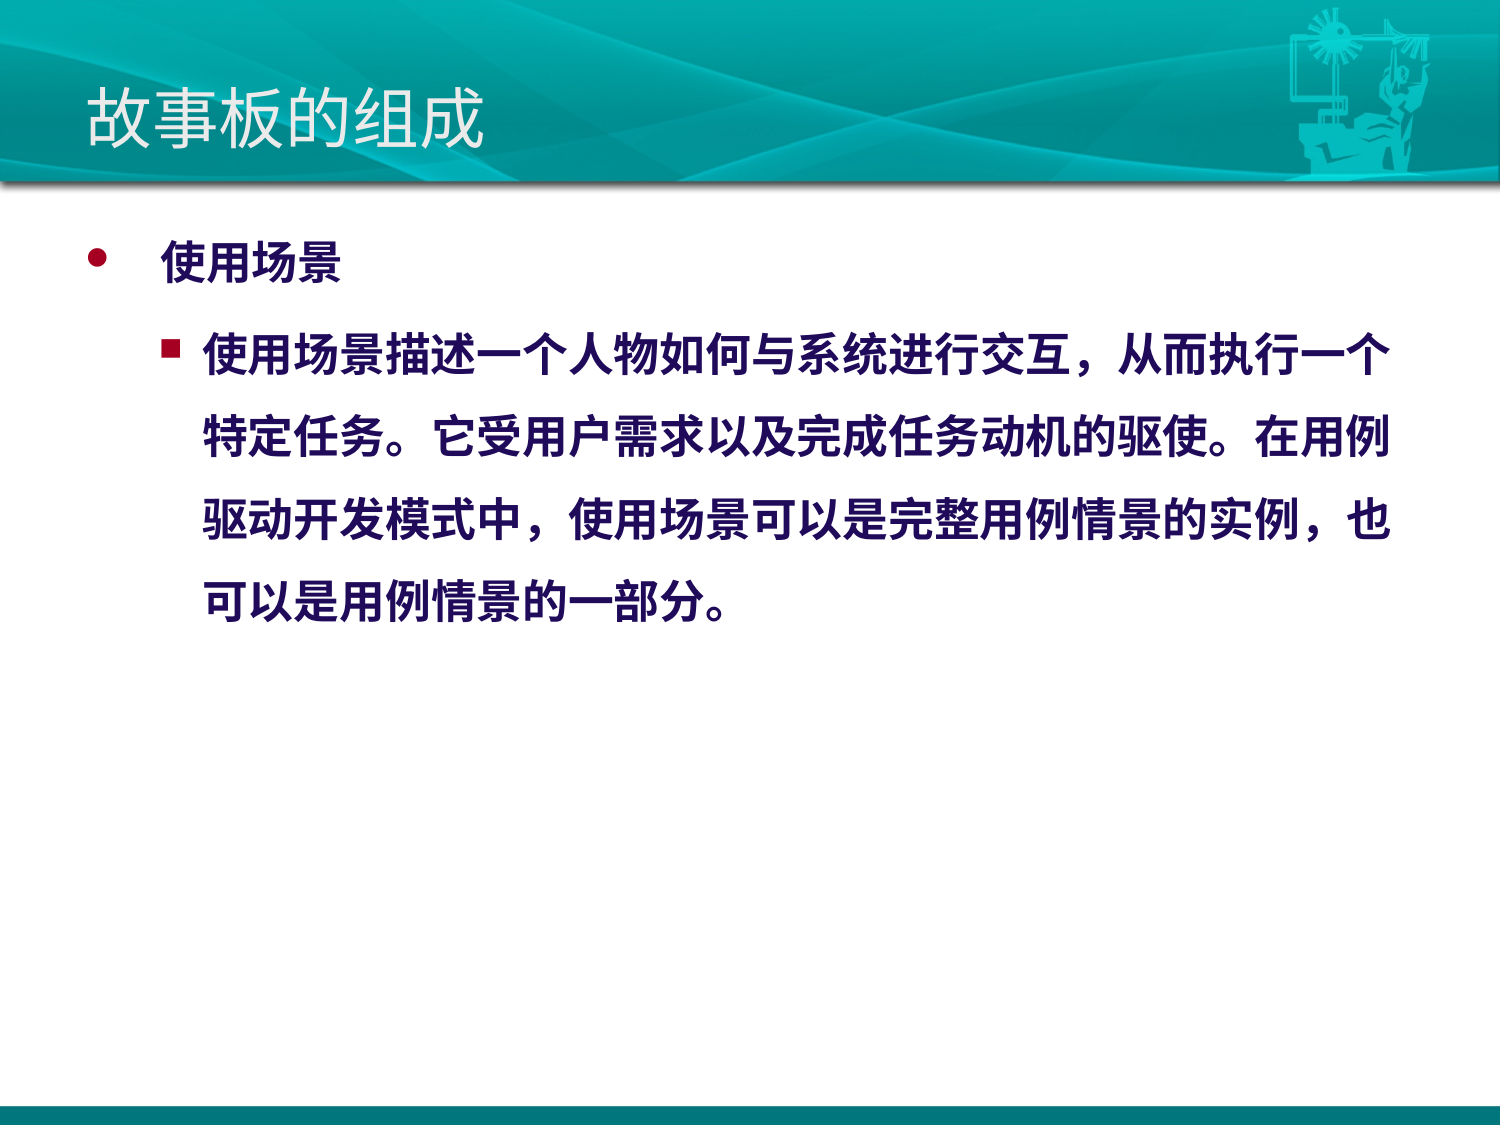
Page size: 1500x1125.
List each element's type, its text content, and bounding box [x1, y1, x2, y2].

list 使用场景 使用场景描述一个人物如何与系统进行交互，从而执行一个特定任务。它受用户需求以及完成任务动机的驱使。在用例驱动开发模式中，使用场景可以是完整用例情景的实例，也可以是用例情景的一部分。 [70, 199, 1430, 1067]
title 故事板的组成 [70, 23, 1496, 211]
picture [0, 0, 1500, 1125]
